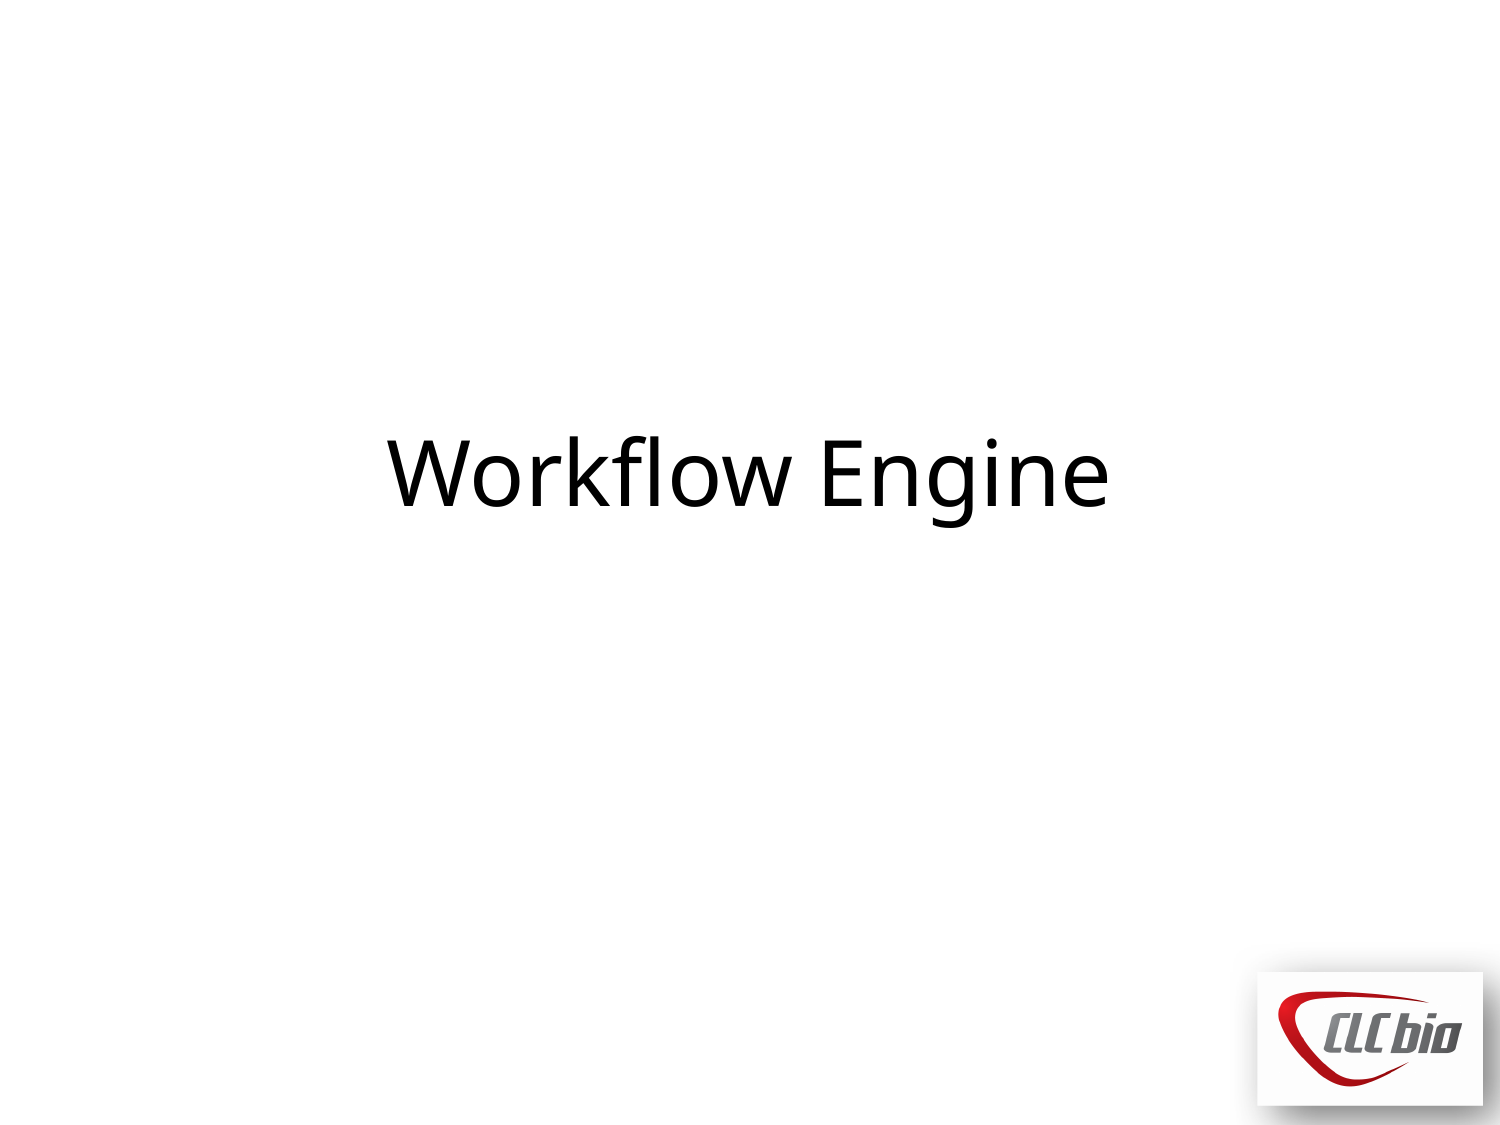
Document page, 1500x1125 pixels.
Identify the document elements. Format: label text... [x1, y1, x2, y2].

title Workflow Engine [112, 349, 1388, 591]
picture [1257, 972, 1483, 1106]
